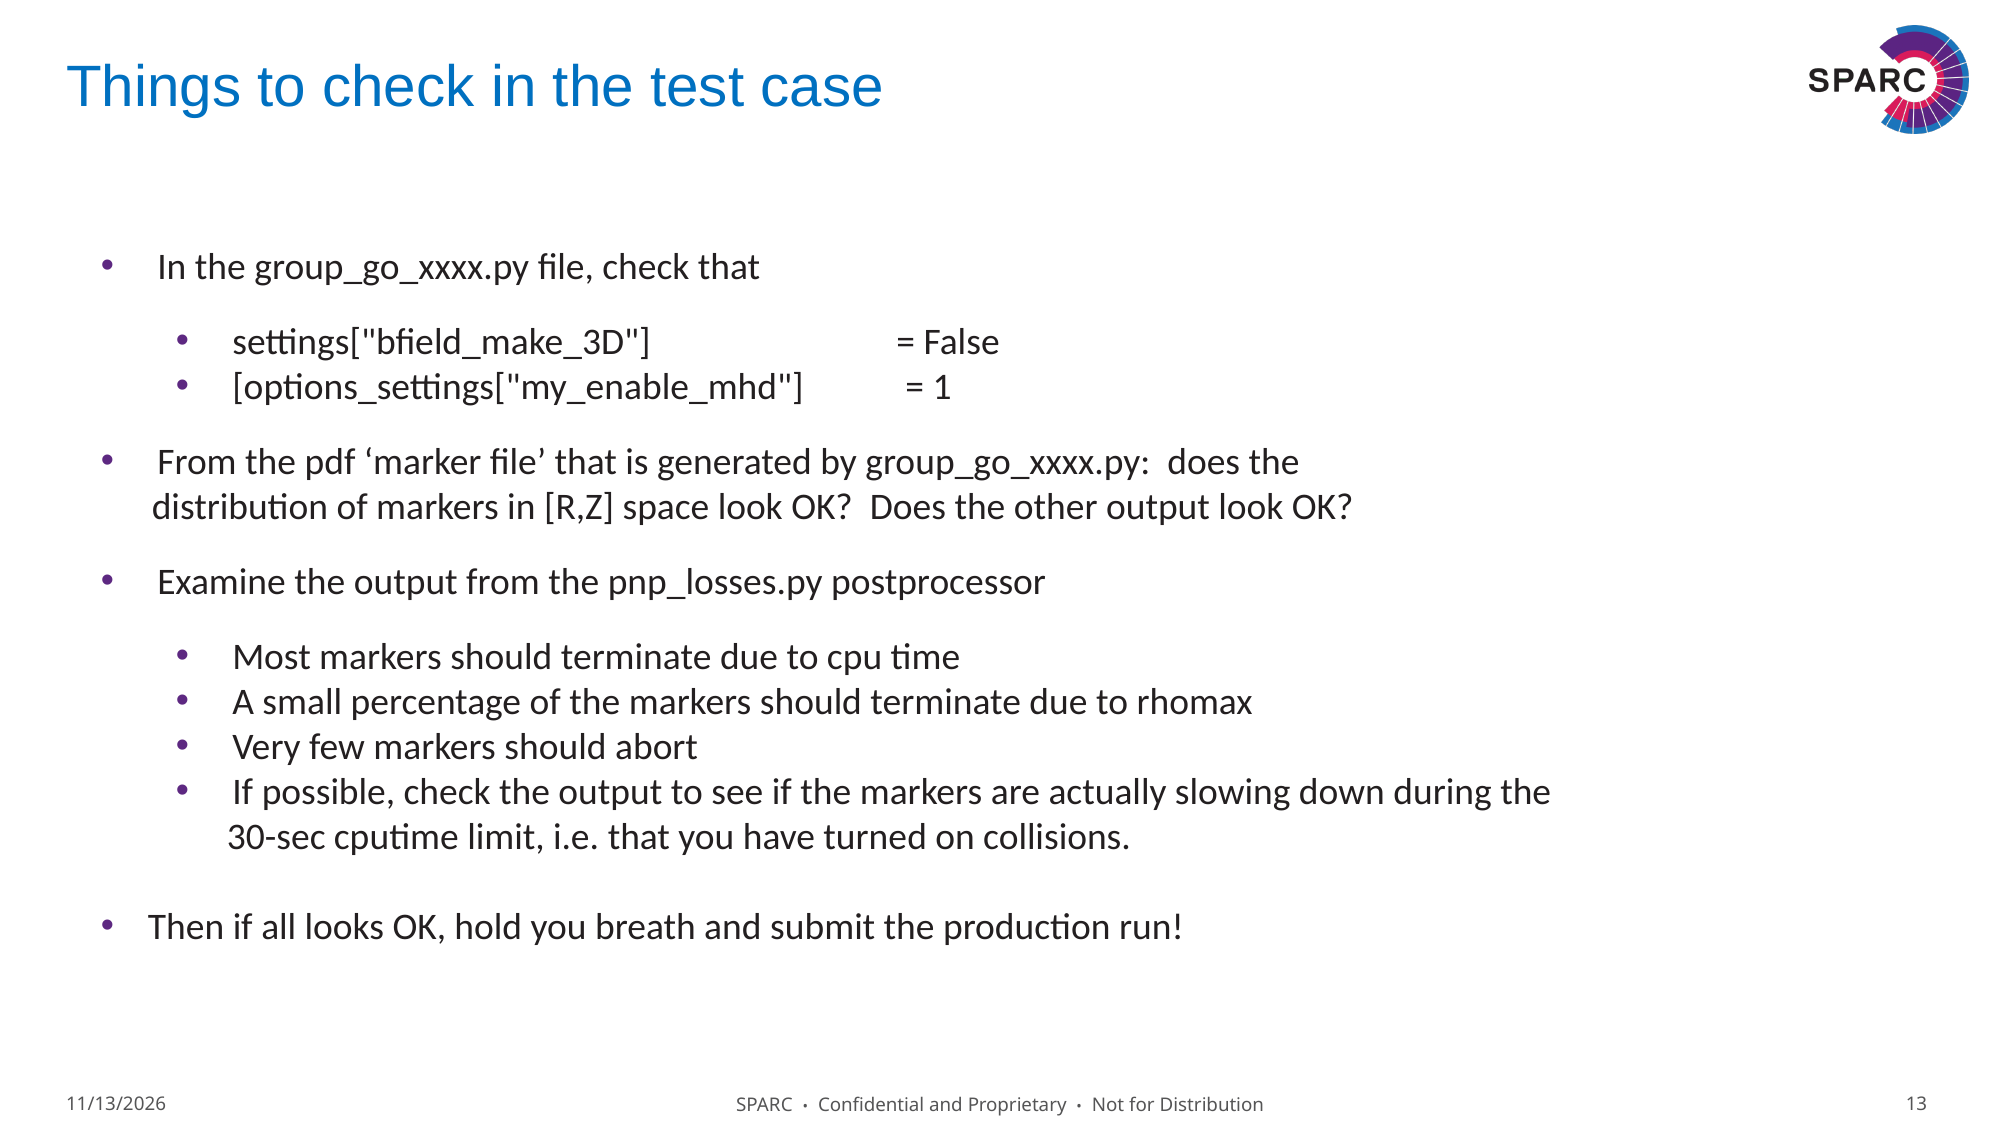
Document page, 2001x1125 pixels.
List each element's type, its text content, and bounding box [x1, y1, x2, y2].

picture [1809, 25, 1969, 134]
title Things to check in the test case [51, 48, 1810, 153]
text_box In the group_go_xxxx.py file, check that settings["bfield_make_3D"] = False [options_settings["my_enable_mhd"] = 1 From the pdf ‘marker file’ that is generated by group_go_xxxx.py: does the distribution of markers in [R,Z] space look OK? Does the other output look OK? Examine the output from the pnp_losses.py postprocessor Most markers should terminate due to cpu time A small percentage of the markers should terminate due to rhomax Very few markers should abort If possible, check the output to see if the markers are actually slowing down during the 30-sec cputime limit, i.e. that you have turned on collisions. Then if all looks OK, hold you breath and submit the production run! [86, 234, 237, 385]
